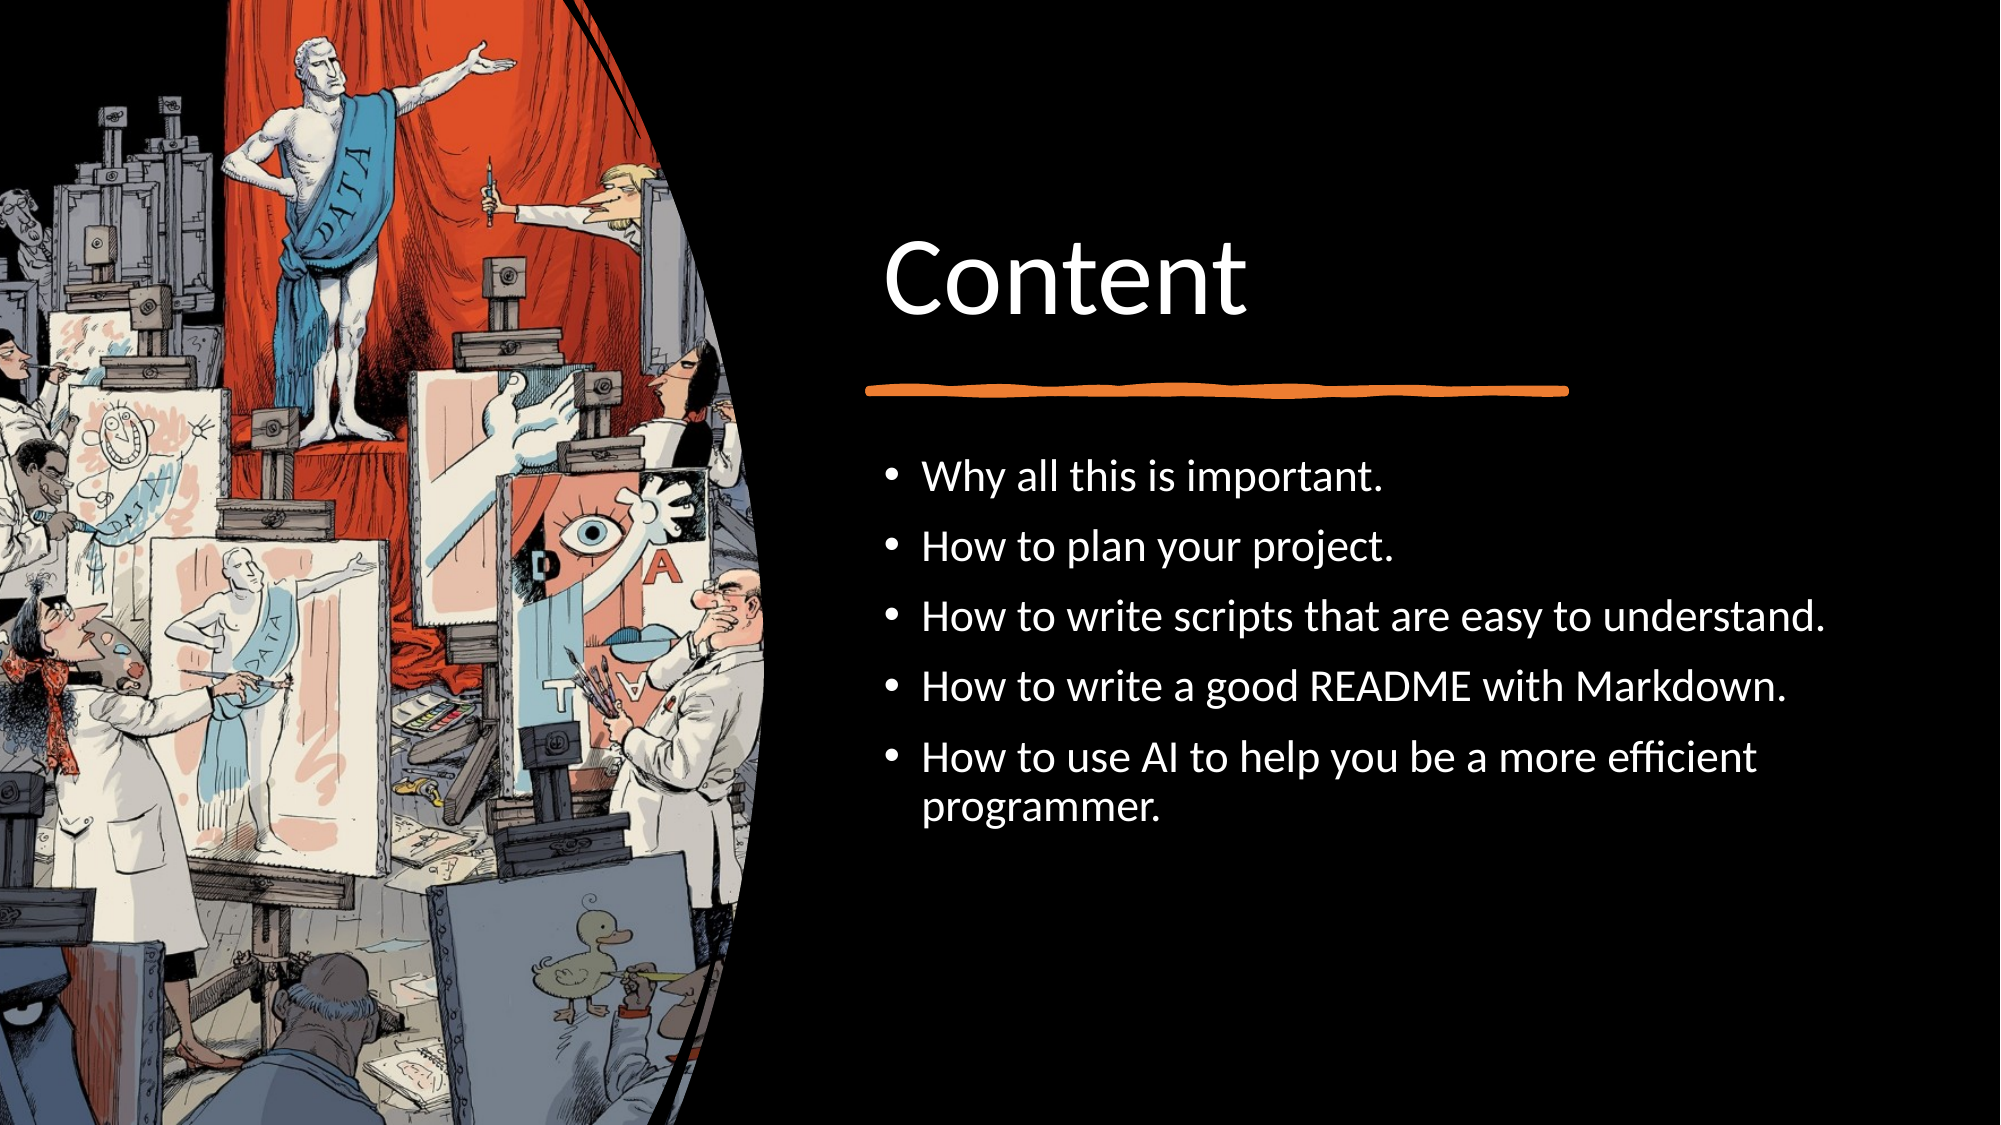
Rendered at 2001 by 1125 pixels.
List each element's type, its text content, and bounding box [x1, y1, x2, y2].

text_box [868, 386, 1566, 396]
title Content [869, 53, 1895, 347]
text_box [765, 0, 2000, 1125]
picture [0, 0, 765, 1125]
list Why all this is important. How to plan your project. How to write scripts that are easy to understand. How to write a good README with Markdown. How to use AI to help you be a more efficient programmer. [869, 443, 1895, 1016]
